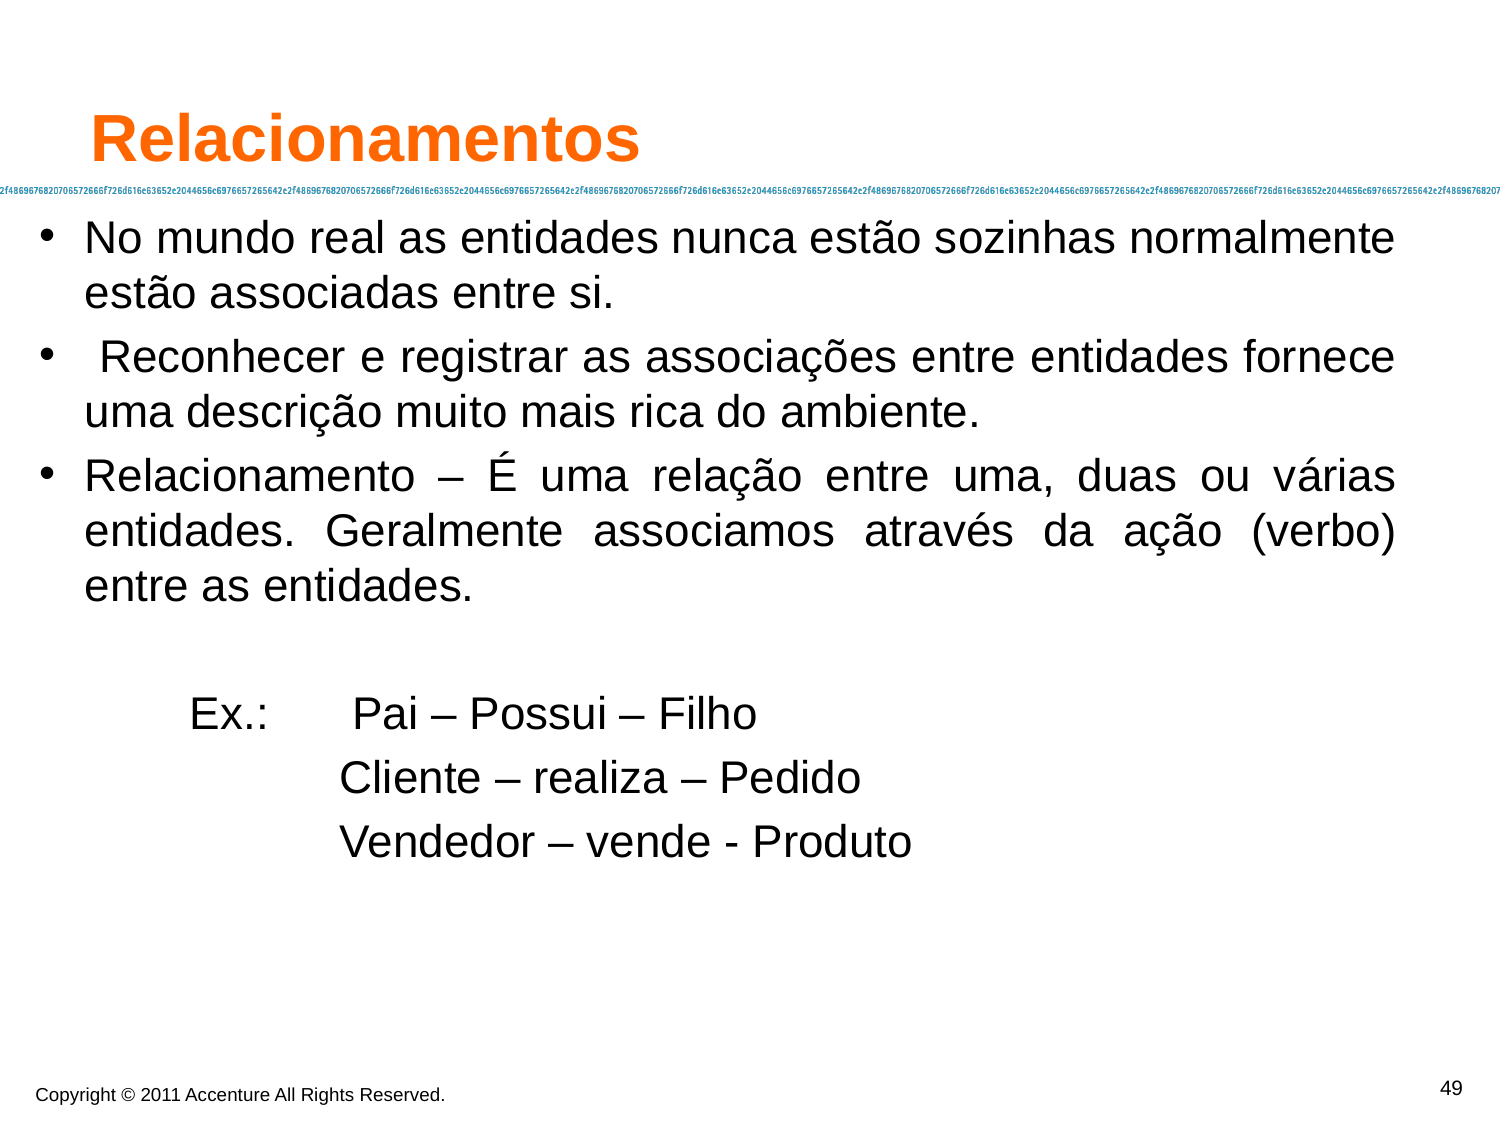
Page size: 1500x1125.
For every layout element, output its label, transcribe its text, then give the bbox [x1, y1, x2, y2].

picture [0, 186, 1500, 194]
text_box 49 [1200, 1062, 1478, 1107]
list No mundo real as entidades nunca estão sozinhas normalmente estão associadas entre si. Reconhecer e registrar as associações entre entidades fornece uma descrição muito mais rica do ambiente. Relacionamento – É uma relação entre uma, duas ou várias entidades. Geralmente associamos através da ação (verbo) entre as entidades. Ex.: Pai – Possui – Filho Cliente – realiza – Pedido Vendedor – vende - Produto [24, 199, 1413, 1076]
title Relacionamentos [74, 0, 1413, 183]
